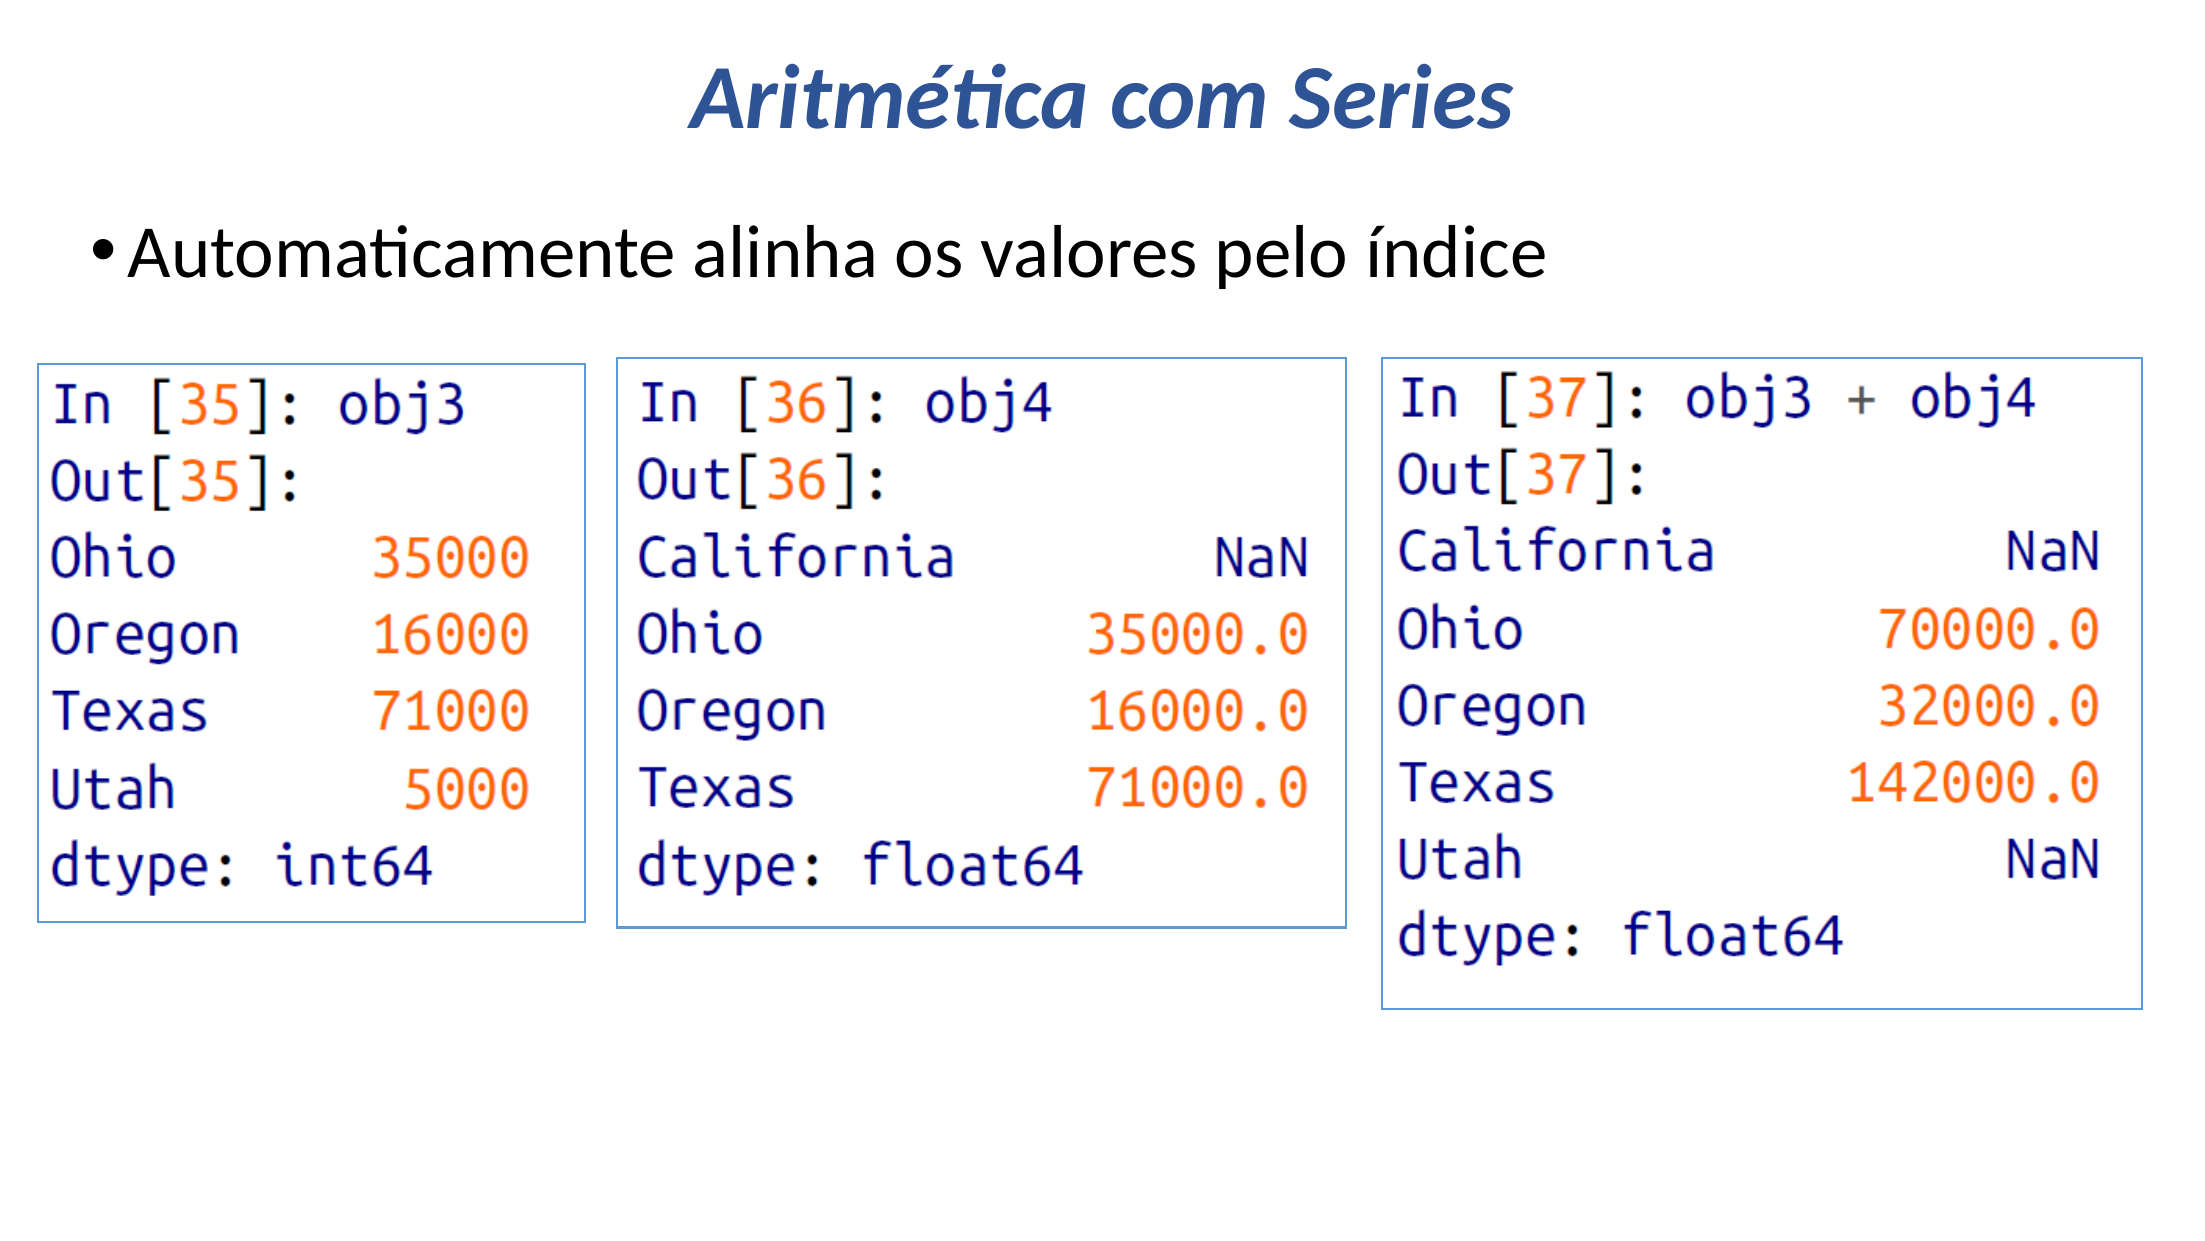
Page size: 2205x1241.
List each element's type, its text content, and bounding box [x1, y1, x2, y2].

picture [1383, 359, 2141, 1008]
picture [38, 364, 585, 921]
list Automaticamente alinha os valores pelo índice [75, 205, 2105, 1218]
picture [618, 359, 1345, 927]
title Aritmética com Series [151, 21, 2054, 177]
